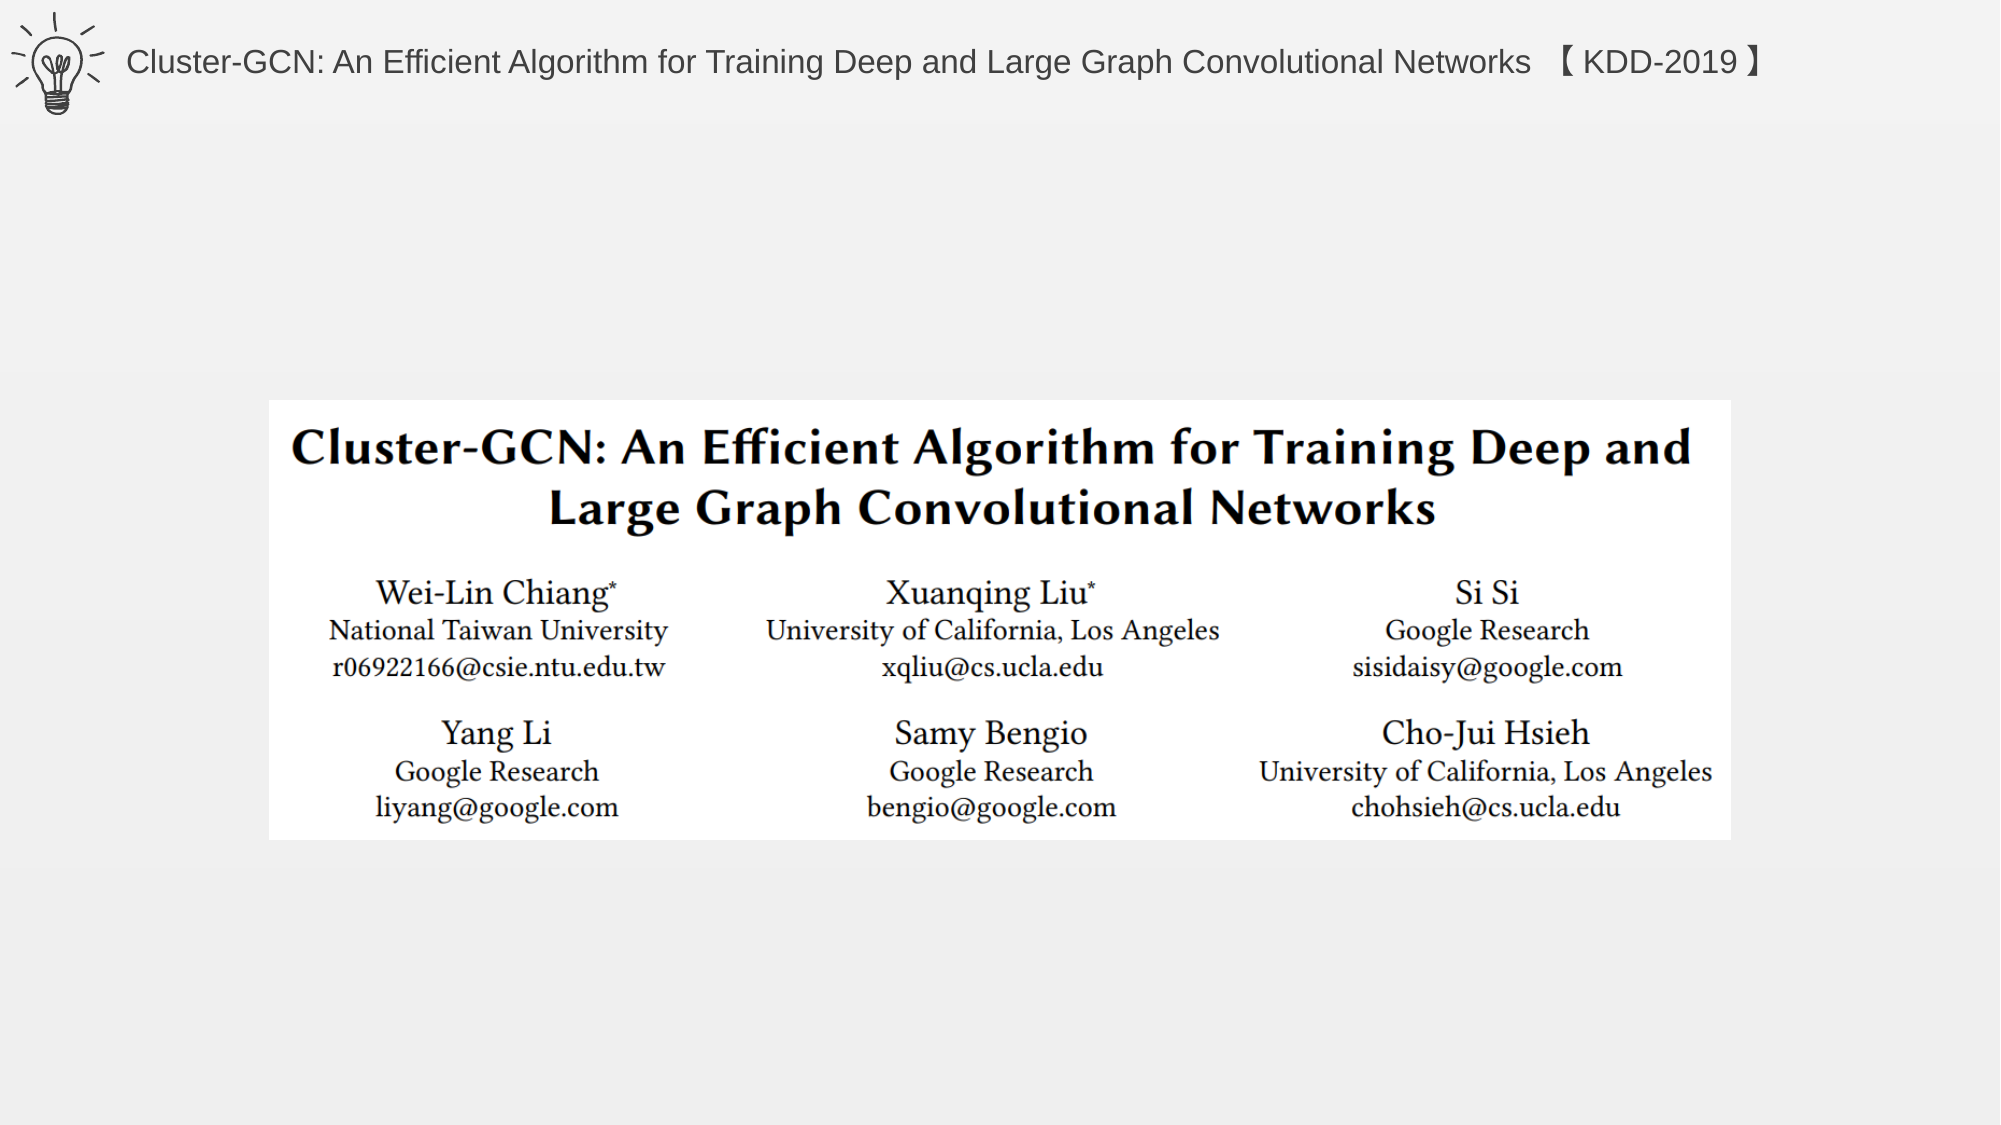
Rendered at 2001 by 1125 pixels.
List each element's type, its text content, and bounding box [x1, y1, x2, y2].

text_box Cluster-GCN: An Efficient Algorithm for Training Deep and Large Graph Convolutional Networks【KDD-2019】 [106, 32, 1798, 88]
picture [269, 400, 1731, 840]
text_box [10, 11, 106, 115]
